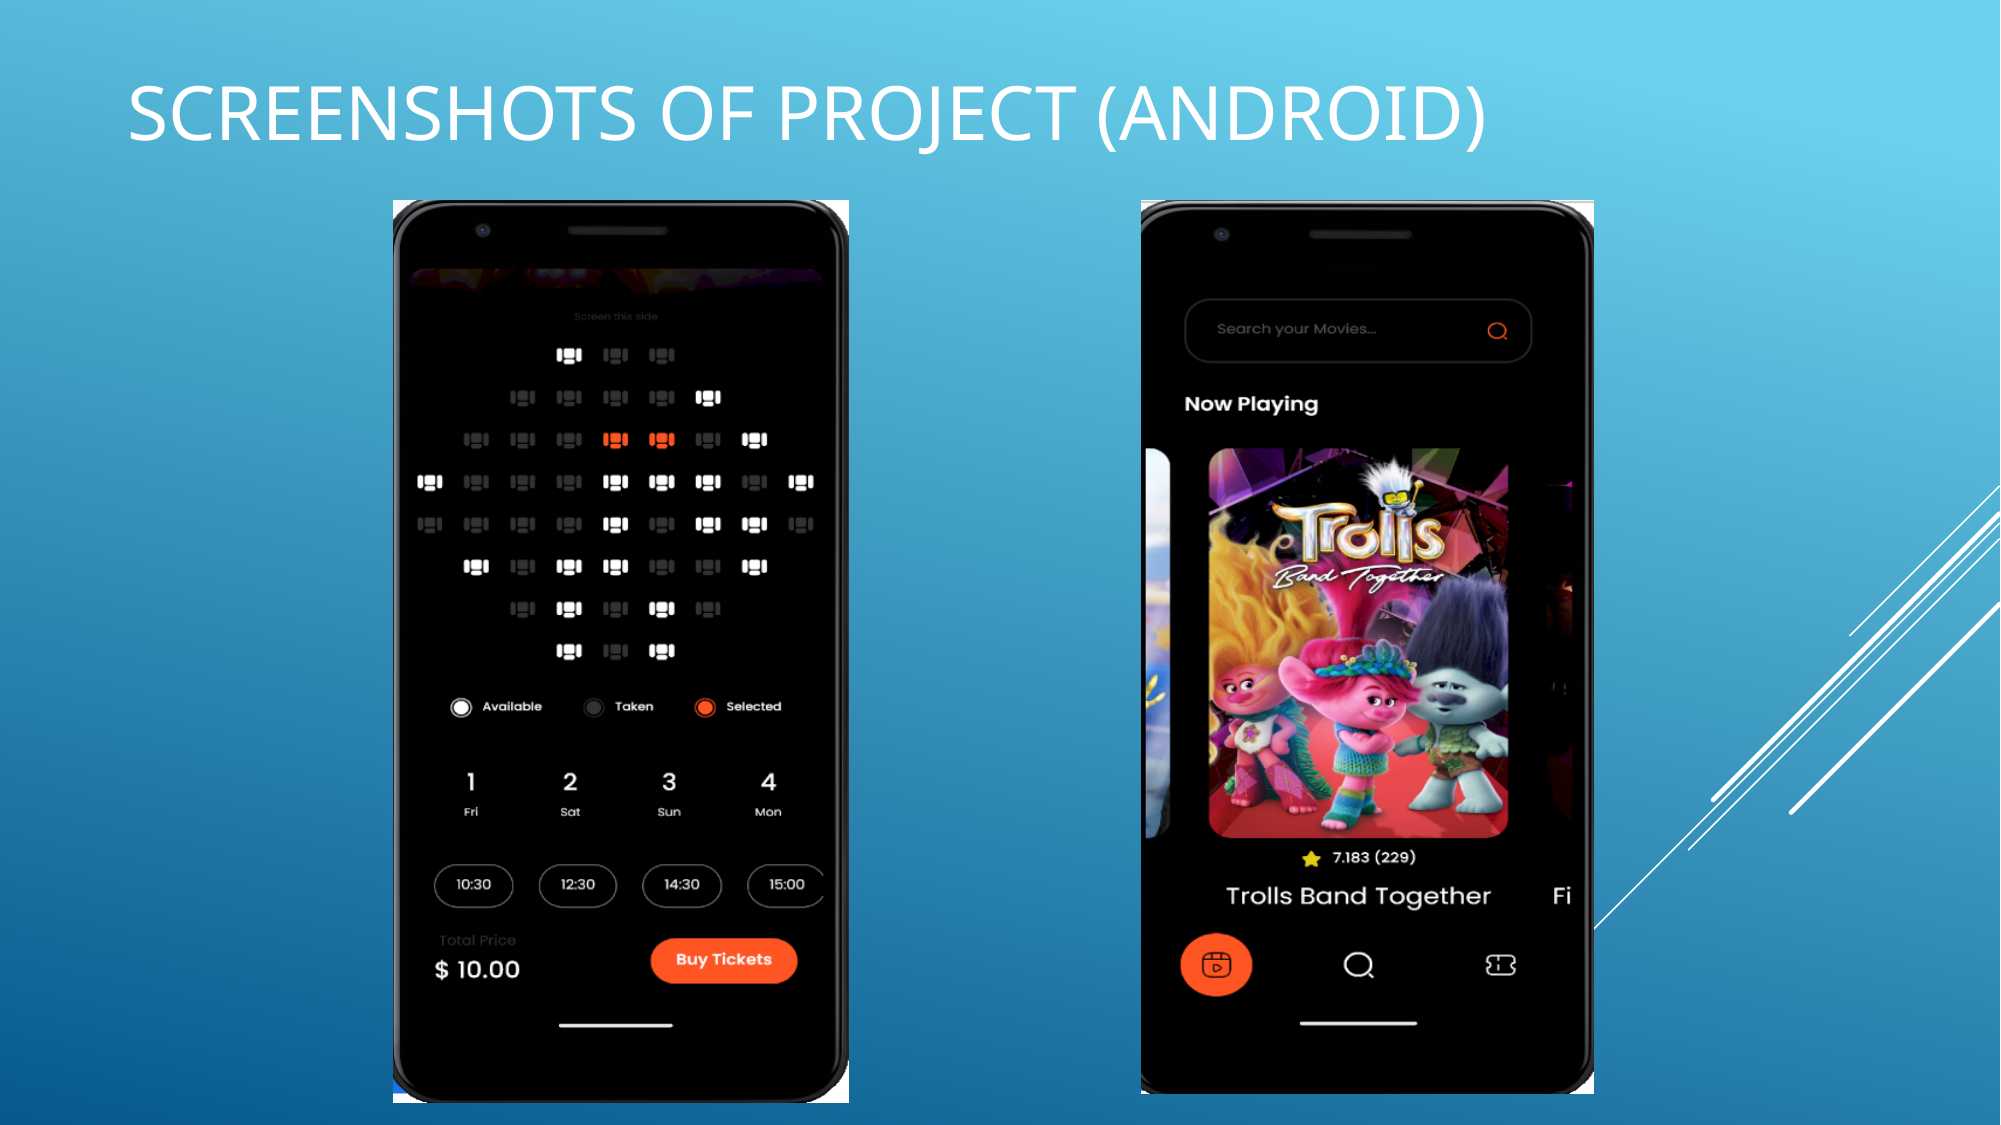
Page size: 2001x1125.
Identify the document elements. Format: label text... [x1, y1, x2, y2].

title Screenshots of Project (Android) [112, 54, 1748, 167]
picture [393, 200, 850, 1103]
picture [1140, 200, 1594, 1094]
